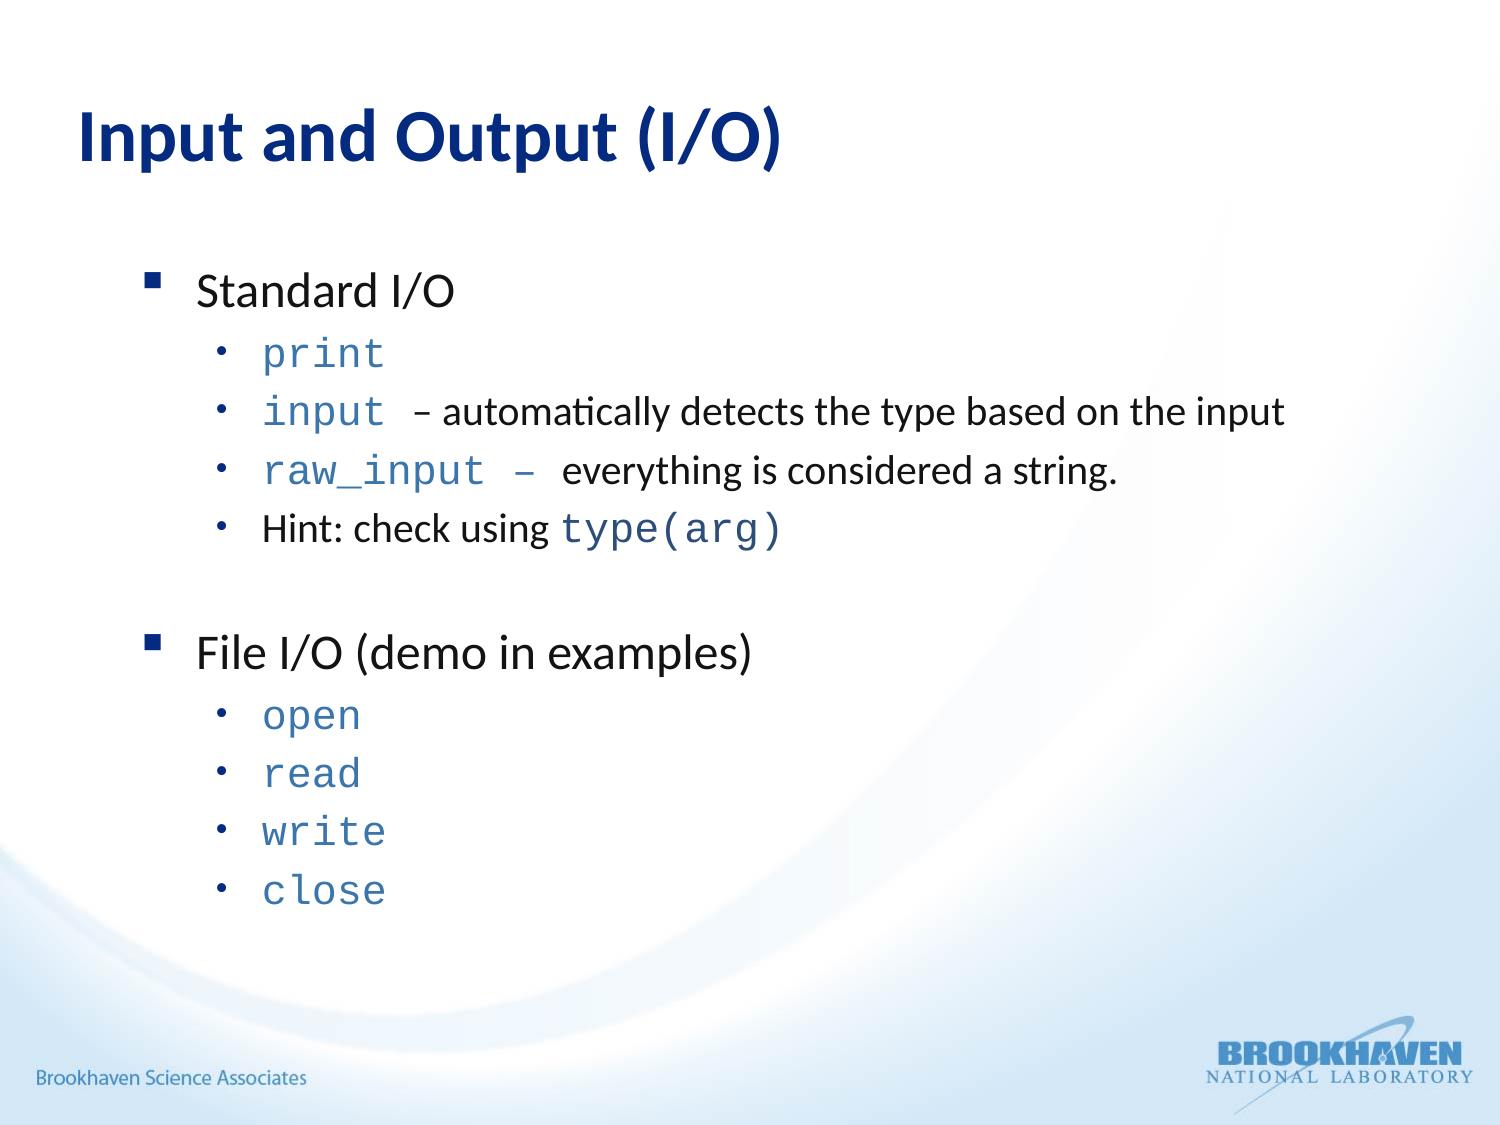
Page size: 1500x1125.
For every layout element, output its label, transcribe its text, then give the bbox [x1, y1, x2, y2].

title Input and Output (I/O) [62, 50, 1438, 229]
list Standard I/O print input – automatically detects the type based on the input raw_input – everything is considered a string. Hint: check using type(arg) File I/O (demo in examples) open read write close [125, 249, 1375, 950]
picture [0, 0, 1500, 1125]
